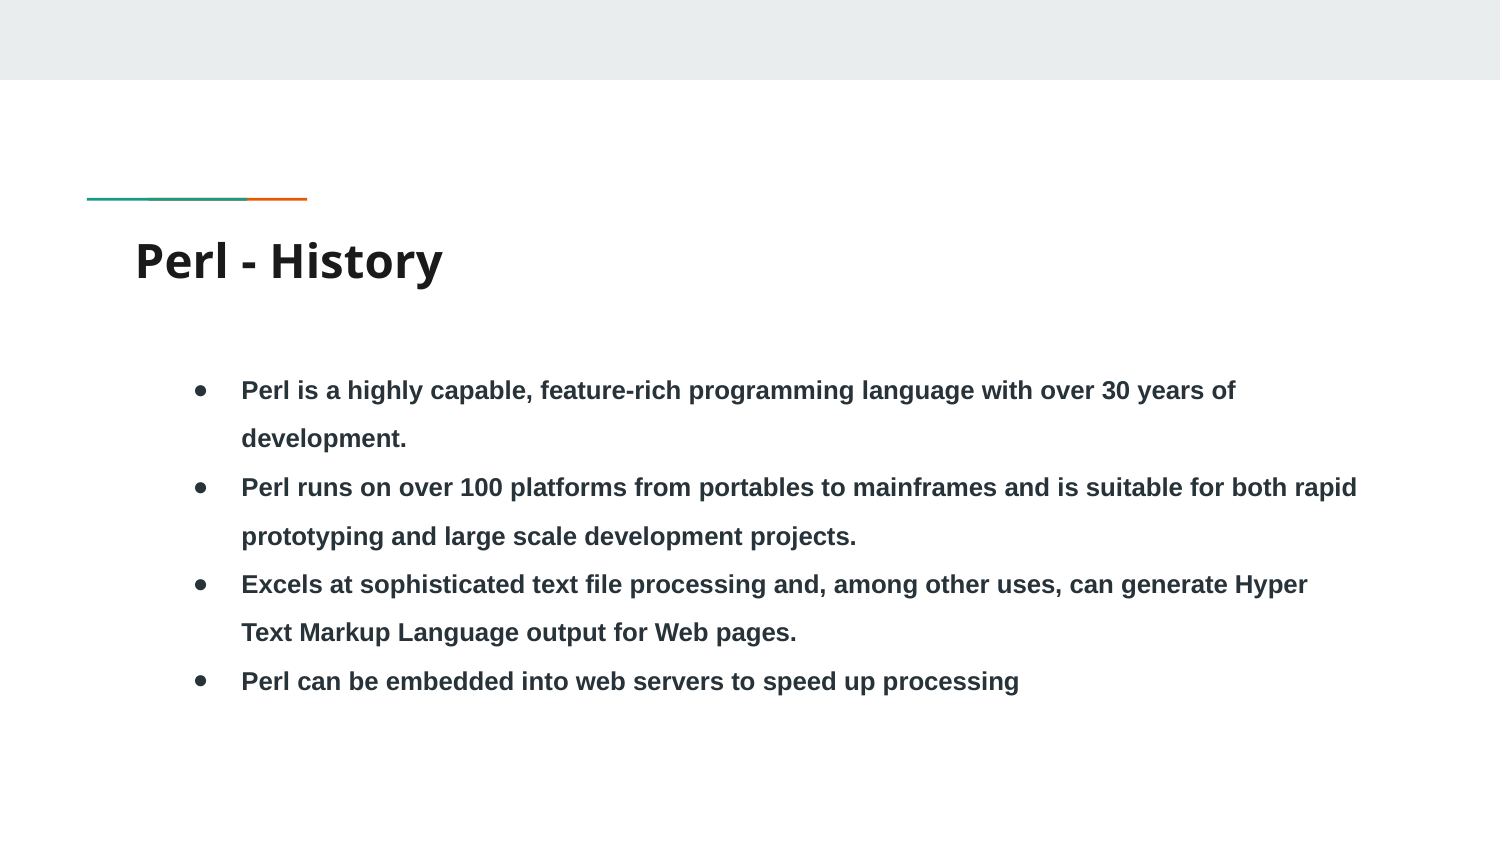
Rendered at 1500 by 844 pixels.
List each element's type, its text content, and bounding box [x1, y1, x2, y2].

list Perl is a highly capable, feature-rich programming language with over 30 years of development. Perl runs on over 100 platforms from portables to mainframes and is suitable for both rapid prototyping and large scale development projects. Excels at sophisticated text file processing and, among other uses, can generate Hyper Text Markup Language output for Web pages. Perl can be embedded into web servers to speed up processing [119, 341, 1381, 712]
title Perl - History [119, 216, 1381, 305]
